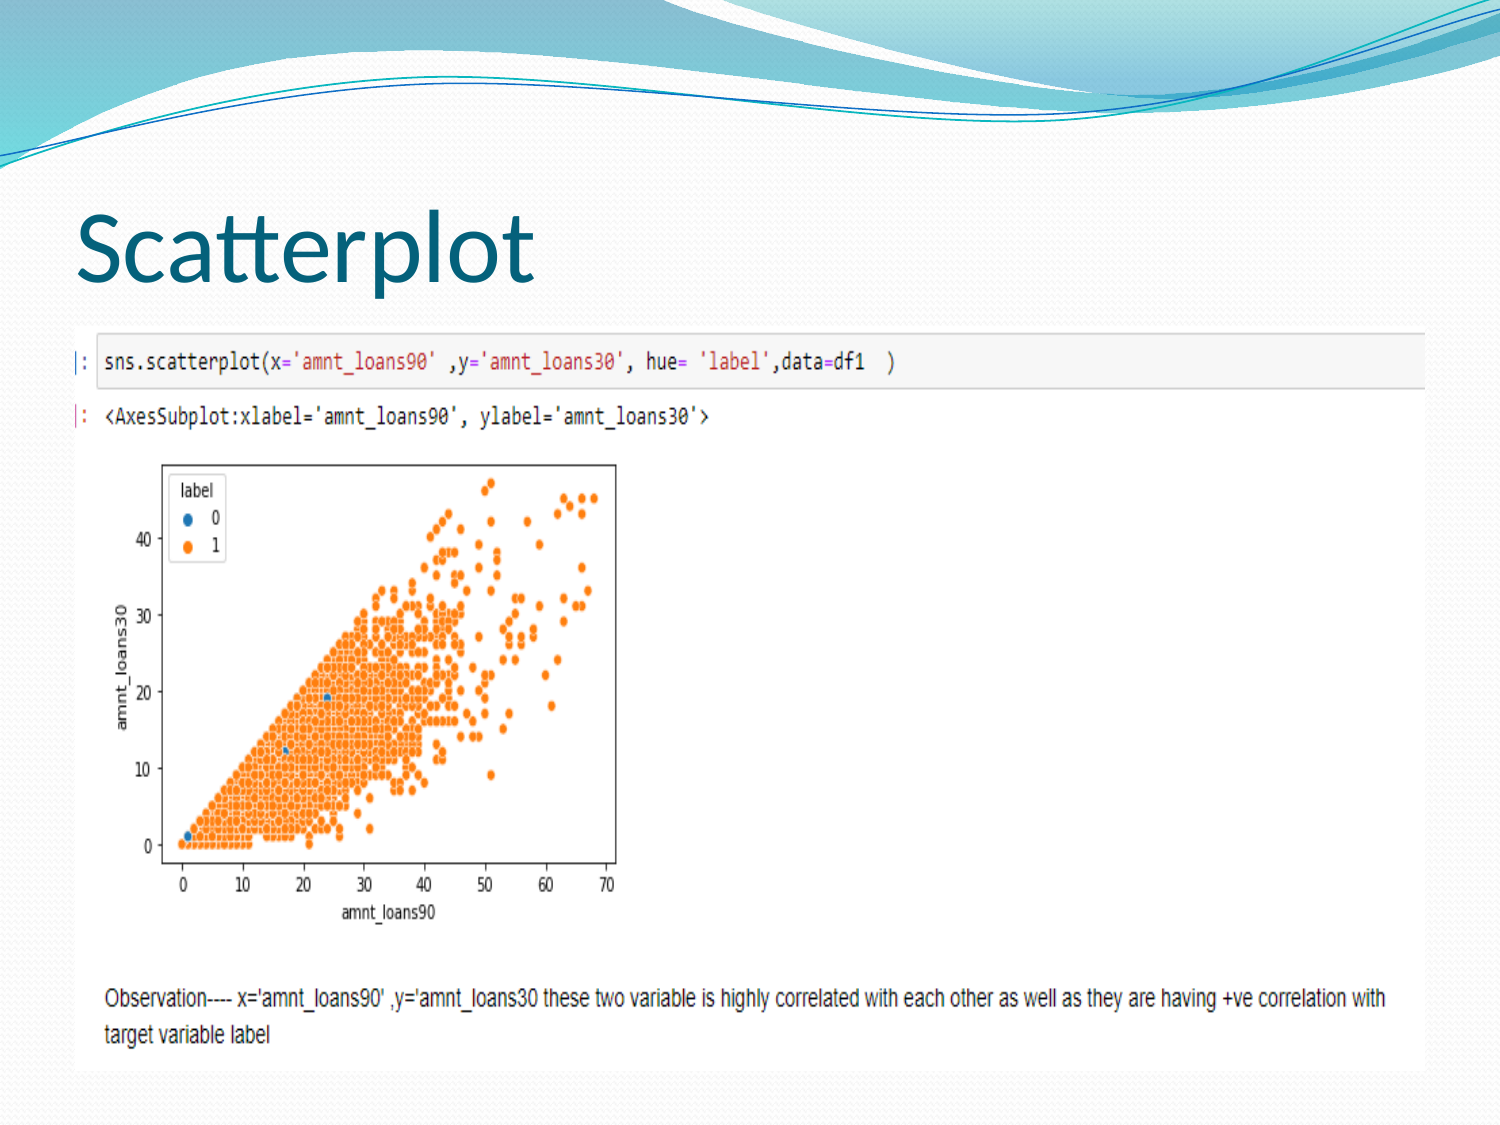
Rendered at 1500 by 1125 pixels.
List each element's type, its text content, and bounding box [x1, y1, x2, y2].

title Scatterplot [75, 115, 1425, 303]
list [74, 326, 1426, 1071]
